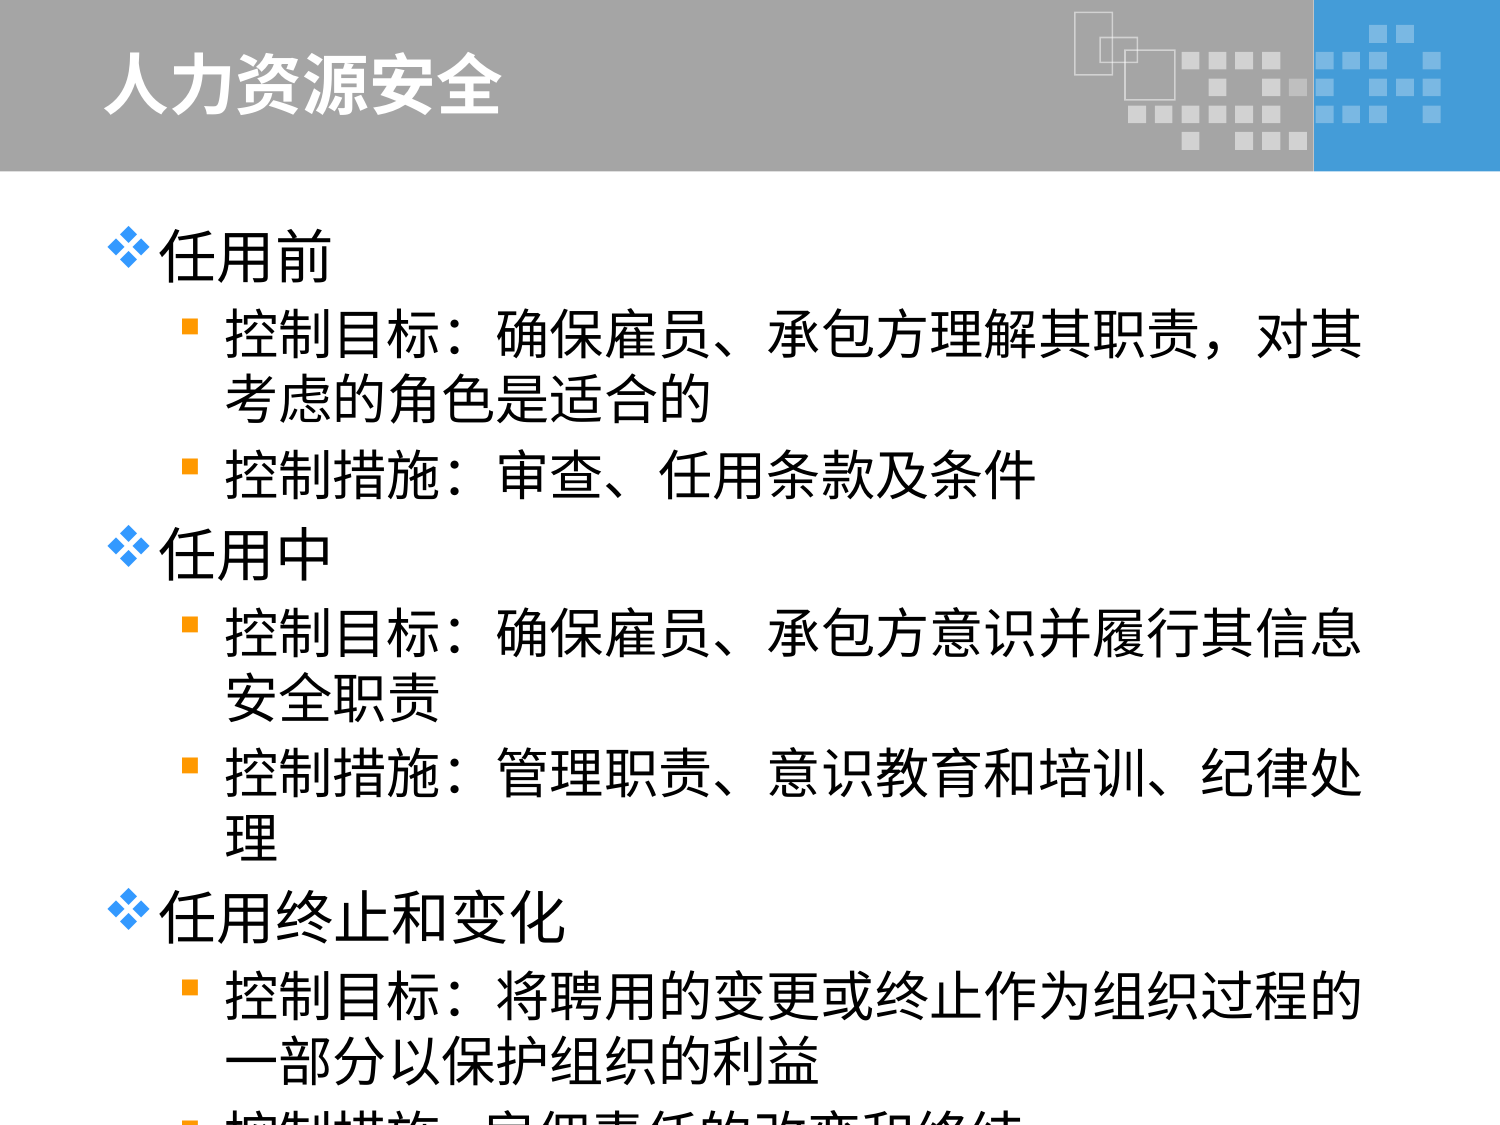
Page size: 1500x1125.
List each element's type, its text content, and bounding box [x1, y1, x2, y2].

slide_number [687, 1066, 826, 1111]
list 任用前 控制目标：确保雇员、承包方理解其职责，对其考虑的角色是适合的 控制措施：审查、任用条款及条件 任用中 控制目标：确保雇员、承包方意识并履行其信息安全职责 控制措施：管理职责、意识教育和培训、纪律处理 任用终止和变化 控制目标：将聘用的变更或终止作为组织过程的一部分以保护组织的利益 控制措施:雇佣责任的改变和终结 [87, 212, 1432, 1050]
title 人力资源安全 [87, 42, 1252, 123]
